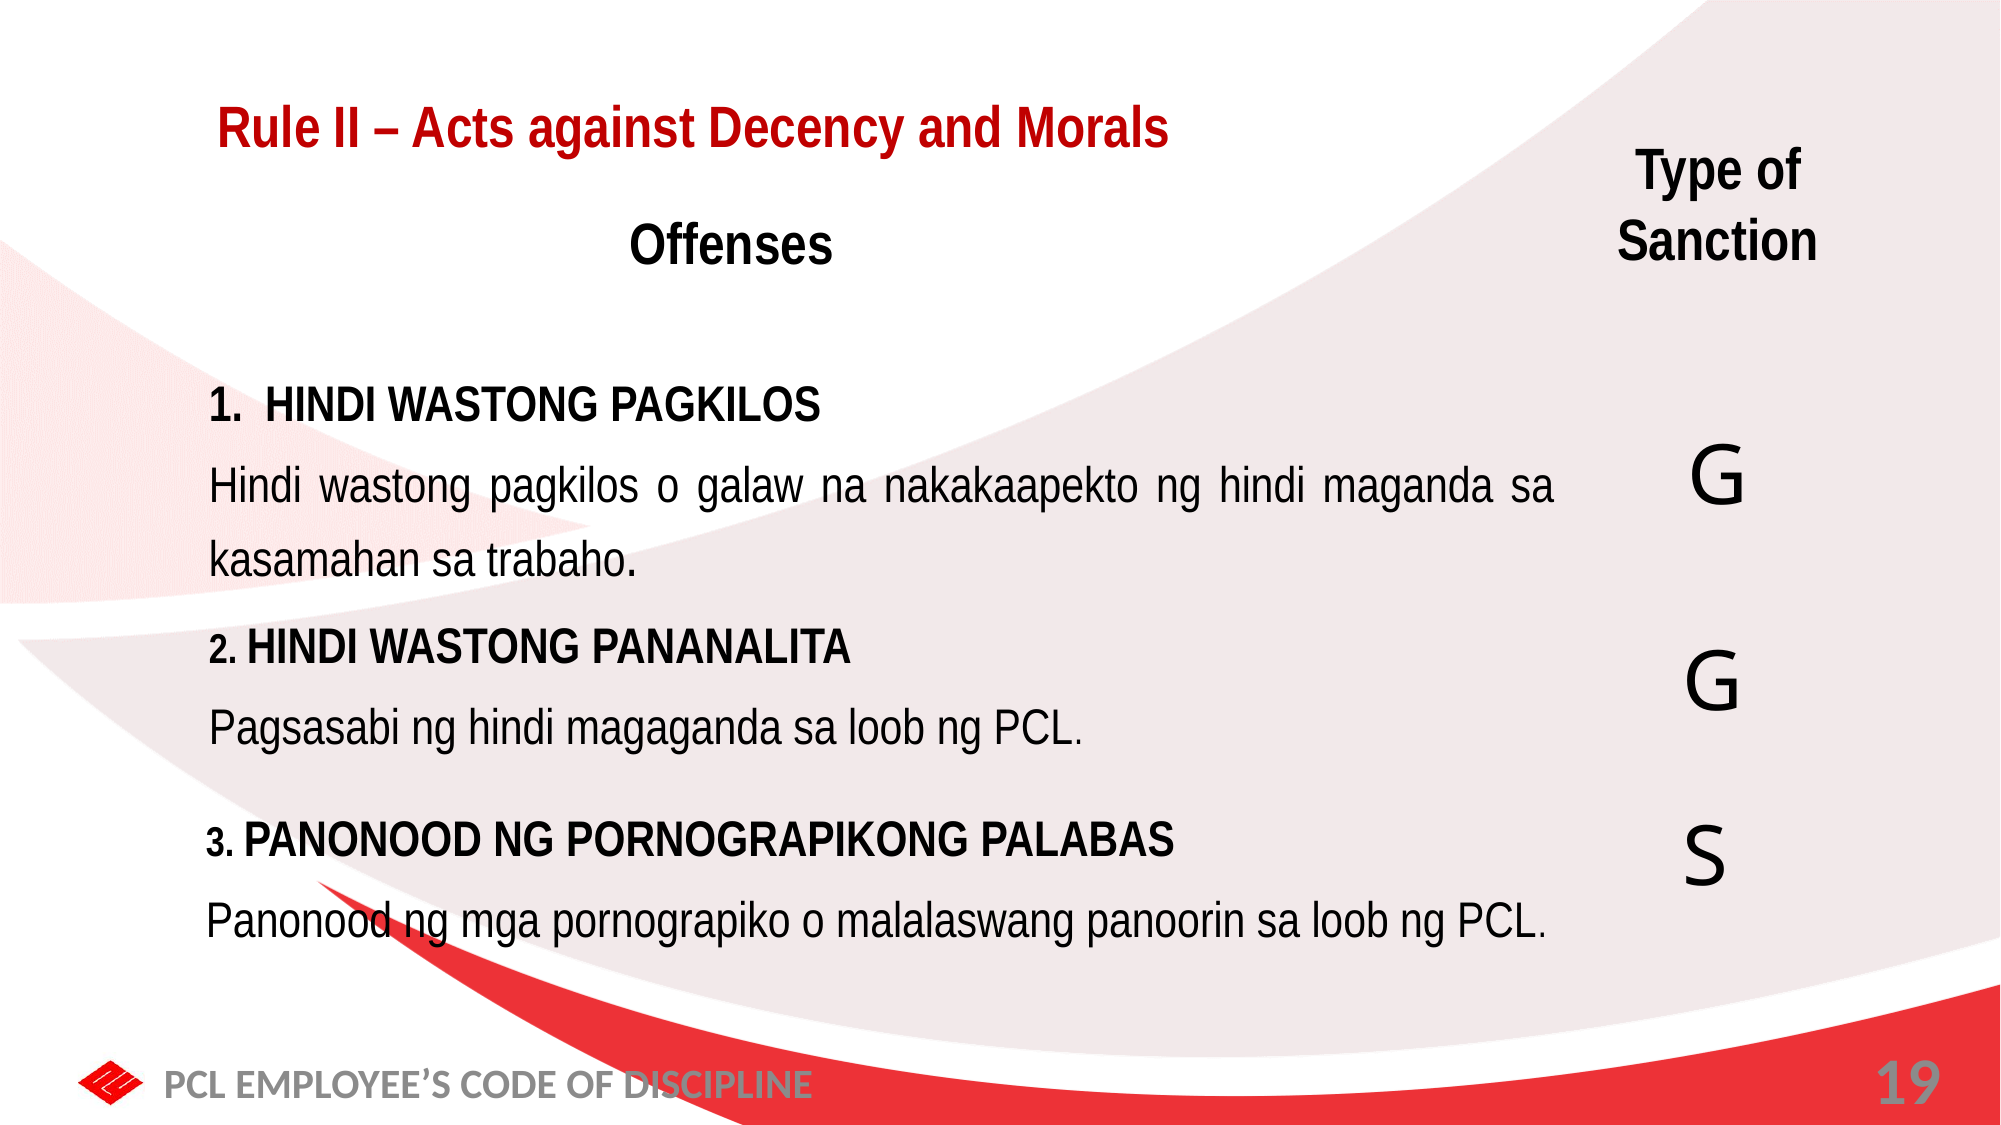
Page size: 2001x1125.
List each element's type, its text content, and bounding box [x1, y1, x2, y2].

text_box 2. HINDI WASTONG PANANALITA Pagsasabi ng hindi magaganda sa loob ng PCL. [194, 601, 1554, 762]
slide_number 19 [1795, 1047, 1957, 1108]
text_box G [1673, 414, 1764, 529]
text_box 3. PANONOOD NG PORNOGRAPIKONG PALABAS Panonood ng mga pornograpiko o malalaswang panoorin sa loob ng PCL. [191, 794, 1570, 955]
text_box Type of Sanction [1589, 124, 1848, 279]
text_box G [1667, 619, 1771, 735]
text_box HINDI WASTONG PAGKILOS Hindi wastong pagkilos o galaw na nakakaapekto ng hindi maganda sa kasamahan sa trabaho. [194, 360, 1570, 595]
picture [0, 0, 2001, 1125]
footer PCL EMPLOYEE’S CODE OF DISCIPLINE [111, 1052, 879, 1113]
text_box S [1667, 794, 1771, 910]
text_box Offenses [539, 193, 849, 284]
text_box Rule II – Acts against Decency and Morals [202, 81, 1186, 167]
